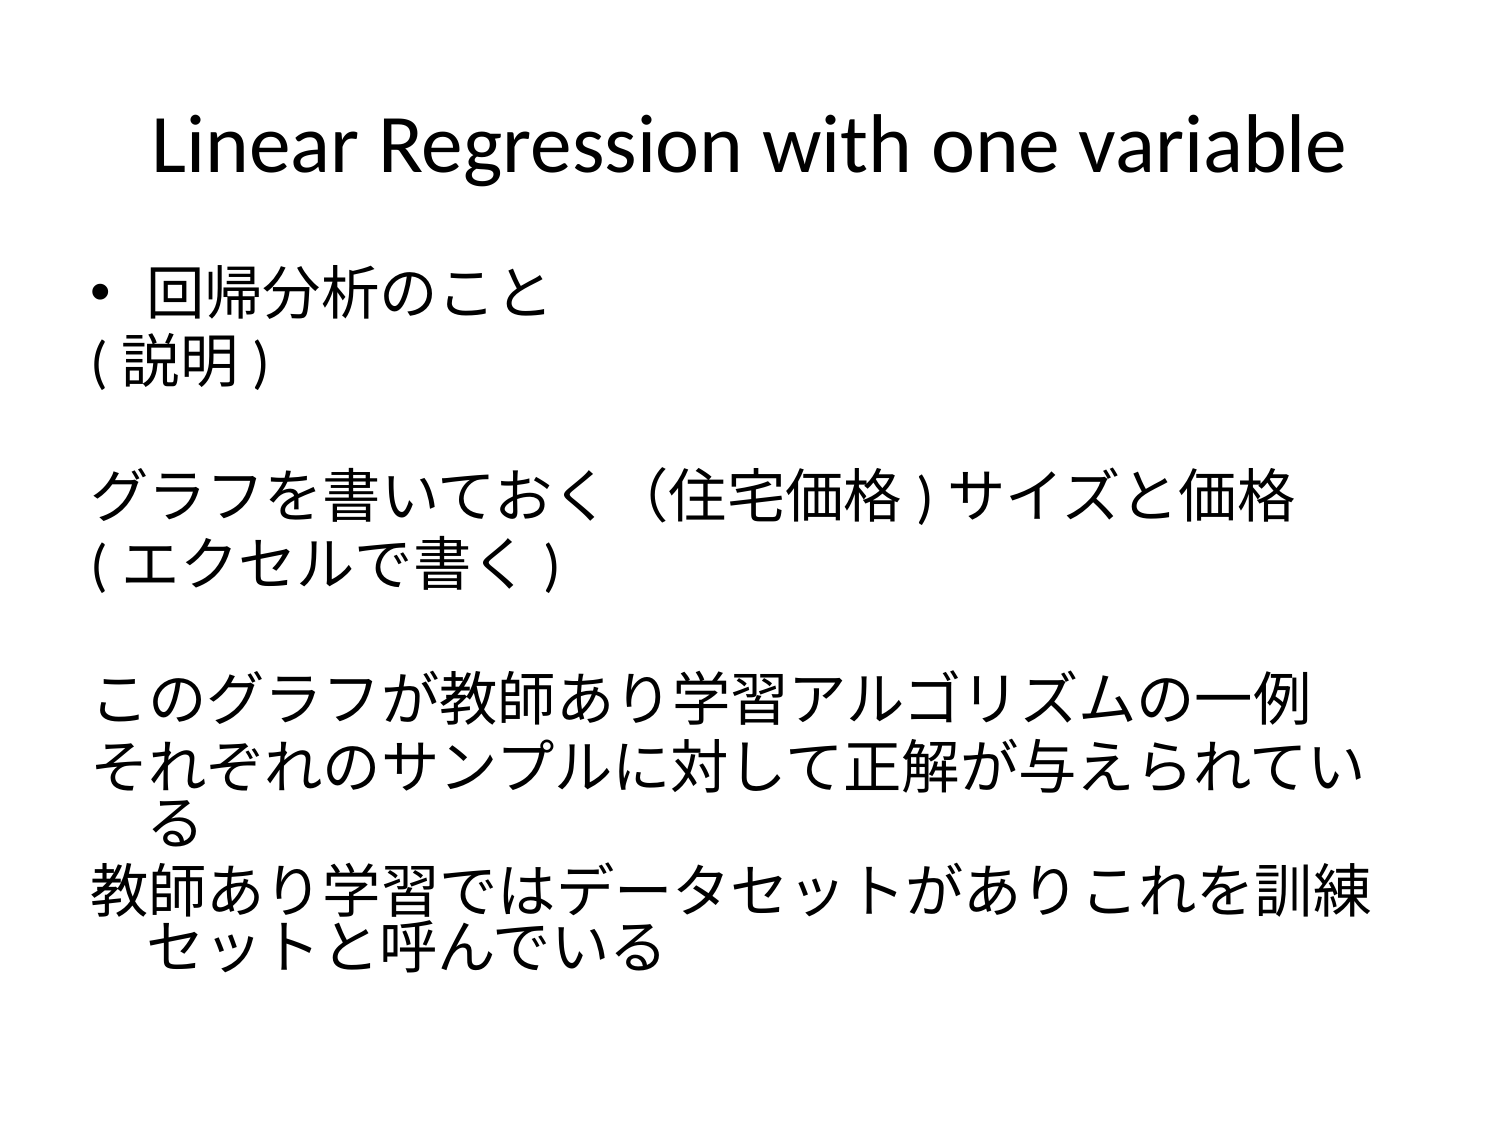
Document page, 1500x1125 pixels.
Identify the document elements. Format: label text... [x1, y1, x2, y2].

list 回帰分析のこと (説明) グラフを書いておく（住宅価格)サイズと価格 (エクセルで書く) このグラフが教師あり学習アルゴリズムの一例 それぞれのサンプルに対して正解が与えられている 教師あり学習ではデータセットがありこれを訓練セットと呼んでいる [75, 262, 1425, 1005]
title Linear Regression with one variable [75, 45, 1425, 233]
